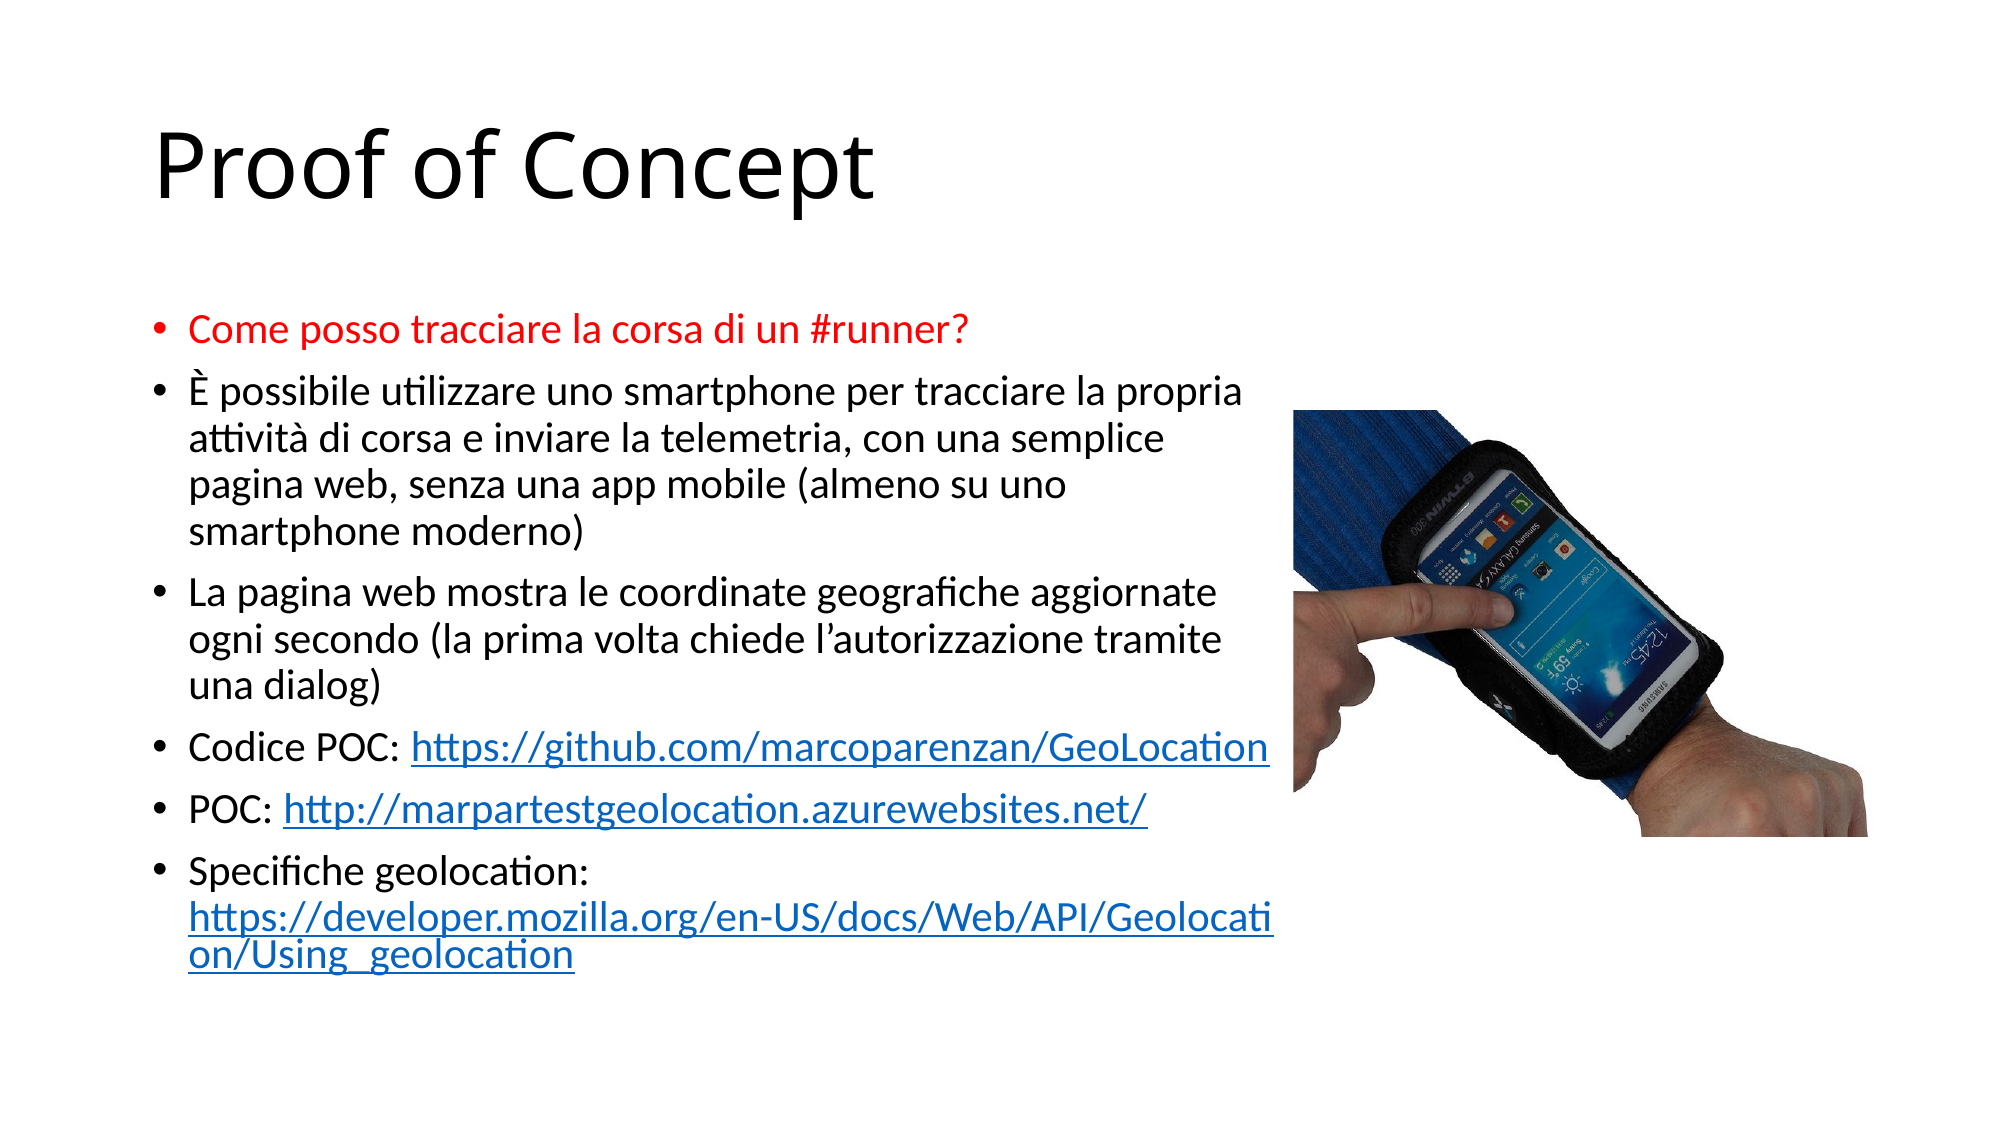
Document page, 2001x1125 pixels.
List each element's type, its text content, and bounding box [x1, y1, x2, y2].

list Come posso tracciare la corsa di un #runner? È possibile utilizzare uno smartphone per tracciare la propria attività di corsa e inviare la telemetria, con una semplice pagina web, senza una app mobile (almeno su uno smartphone moderno) La pagina web mostra le coordinate geografiche aggiornate ogni secondo (la prima volta chiede l’autorizzazione tramite una dialog) Codice POC: https://github.com/marcoparenzan/GeoLocation POC: http://marpartestgeolocation.azurewebsites.net/ Specifiche geolocation: https://developer.mozilla.org/en-US/docs/Web/API/Geolocation/Using_geolocation [137, 299, 1294, 1014]
title Proof of Concept [137, 59, 1863, 278]
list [1293, 410, 1901, 837]
